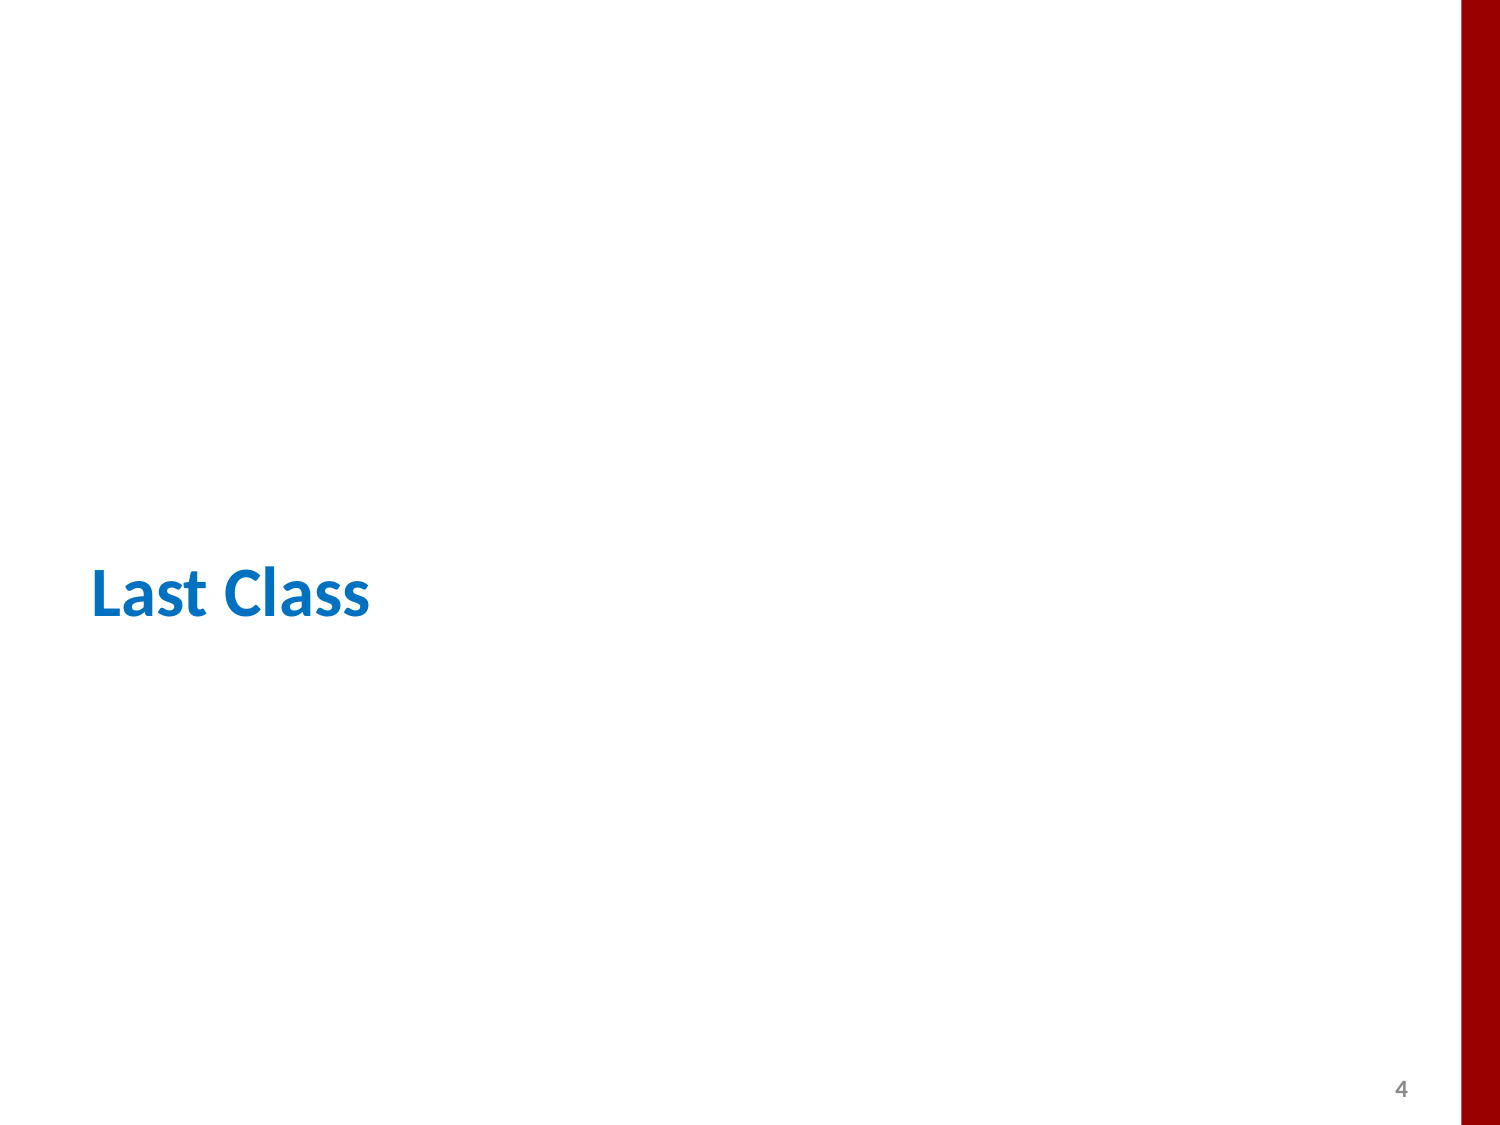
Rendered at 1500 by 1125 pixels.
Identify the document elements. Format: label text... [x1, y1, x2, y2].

title Last Class [76, 468, 1352, 710]
